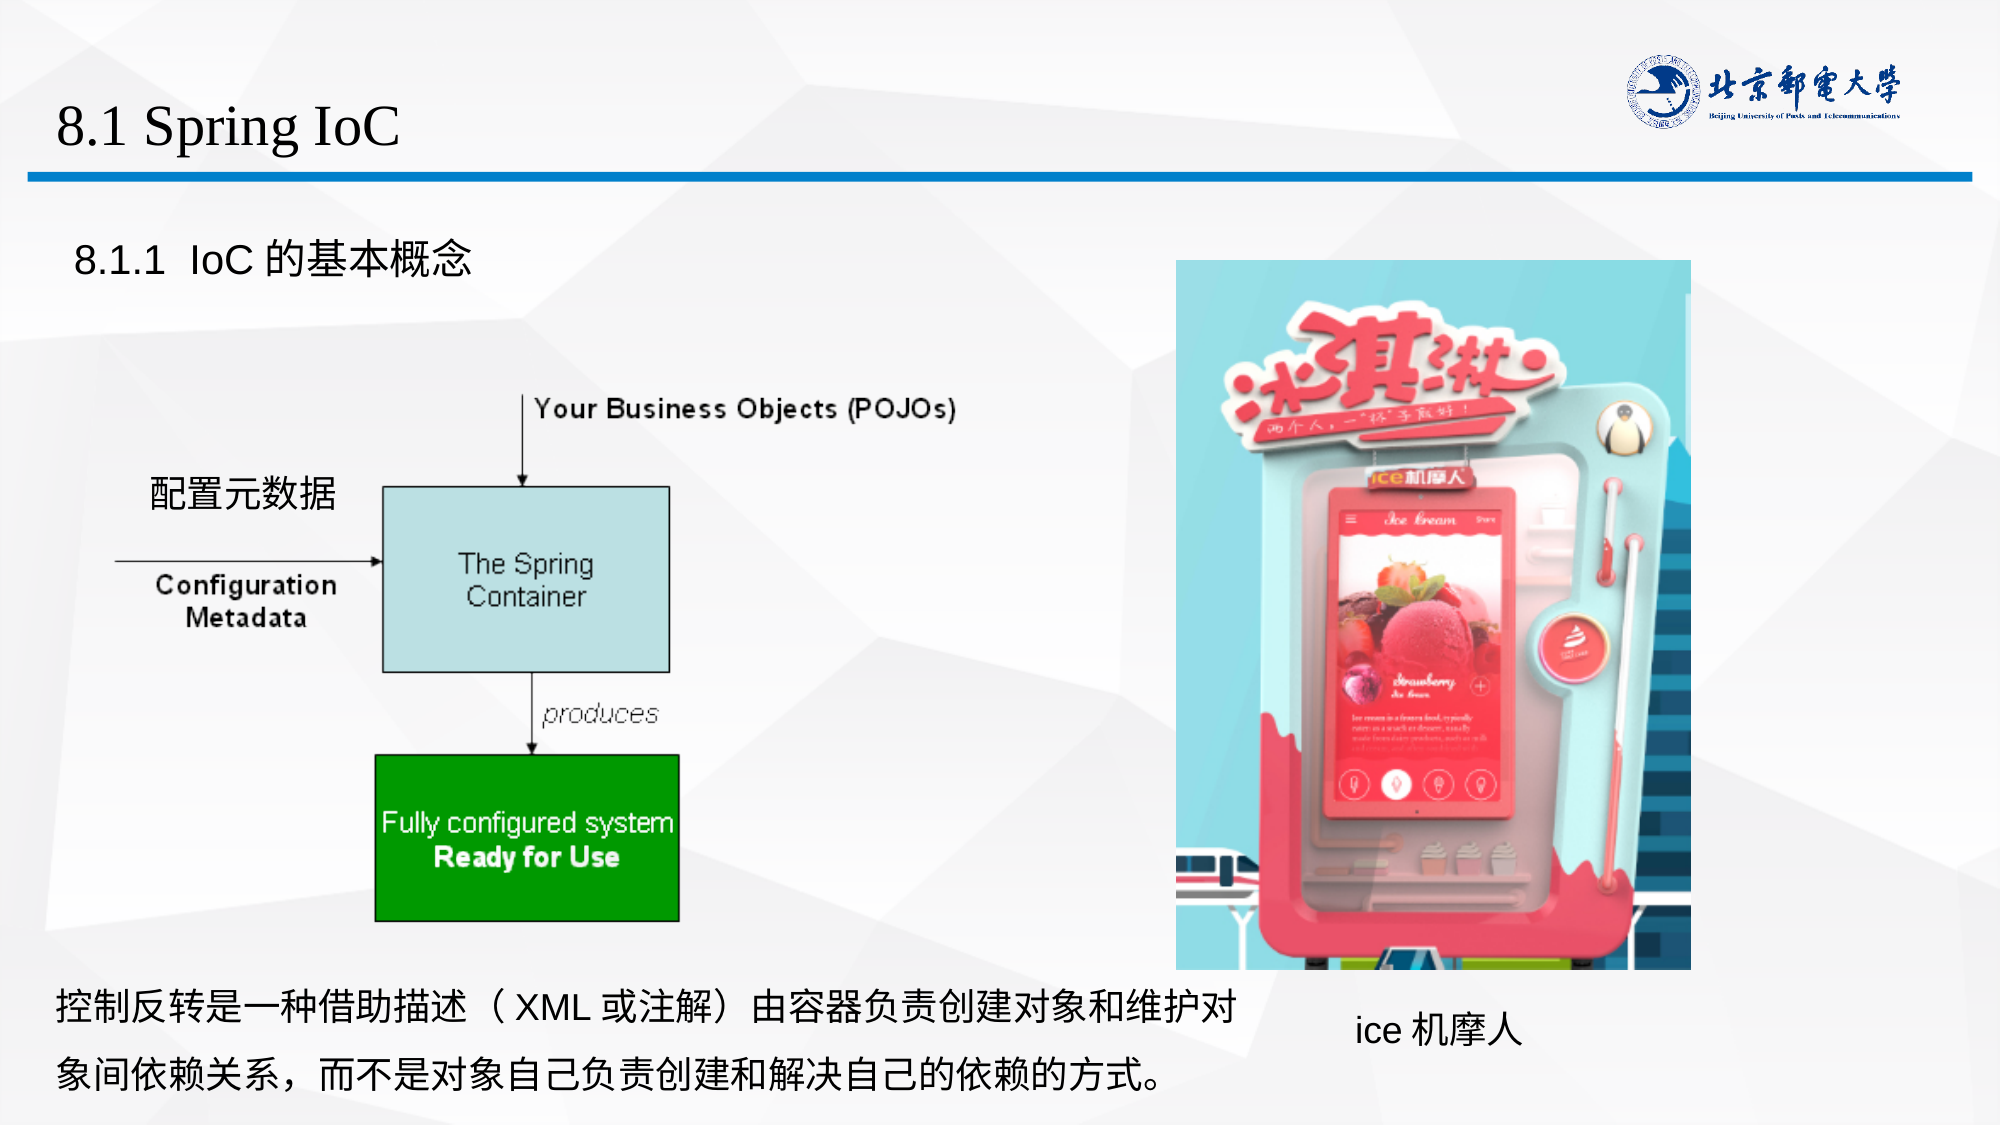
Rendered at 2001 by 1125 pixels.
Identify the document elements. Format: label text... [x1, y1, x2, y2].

text_box ice机摩人 [1340, 998, 1539, 1059]
title 8.1 Spring IoC [41, 52, 1188, 200]
text_box 控制反转是一种借助描述（XML或注解）由容器负责创建对象和维护对象间依赖关系，而不是对象自己负责创建和解决自己的依赖的方式。 [41, 953, 1274, 1104]
picture [0, 0, 2000, 1125]
text_box 8.1.1 IoC的基本概念 [40, 200, 1870, 374]
